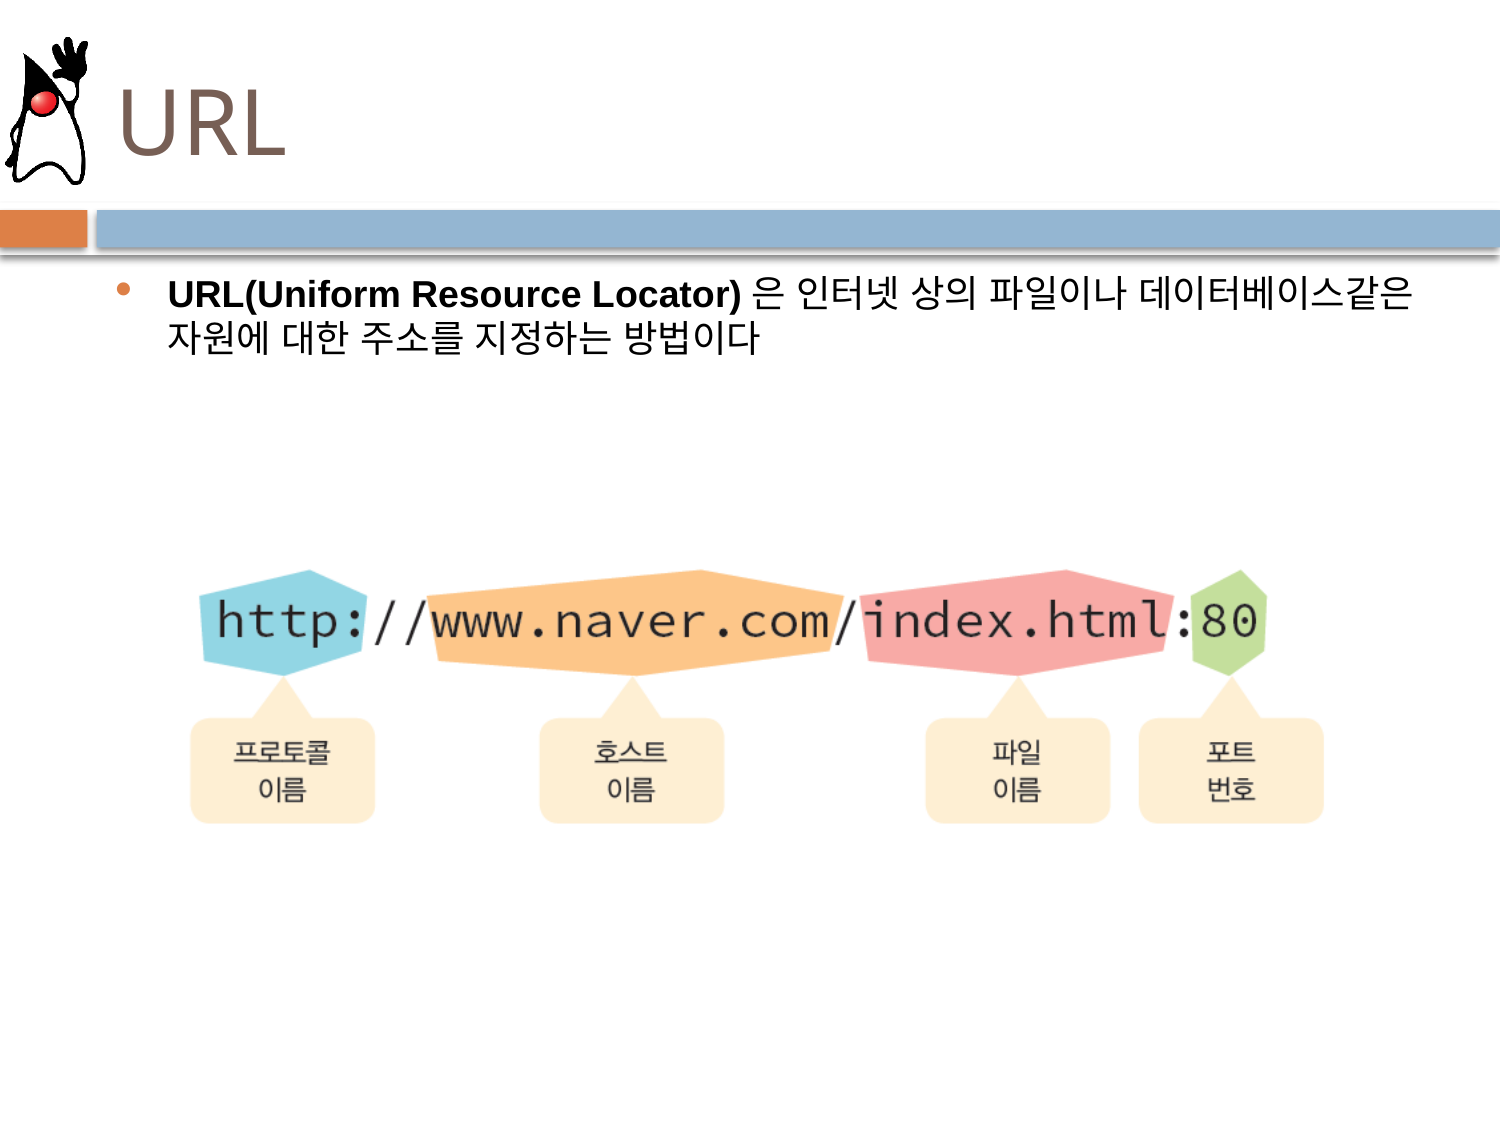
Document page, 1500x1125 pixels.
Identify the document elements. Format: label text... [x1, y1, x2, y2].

picture [158, 535, 1352, 837]
title URL [100, 37, 1438, 200]
picture [5, 37, 88, 185]
list URL(Uniform Resource Locator)은 인터넷 상의 파일이나 데이터베이스같은 자원에 대한 주소를 지정하는 방법이다 [100, 262, 1438, 1000]
